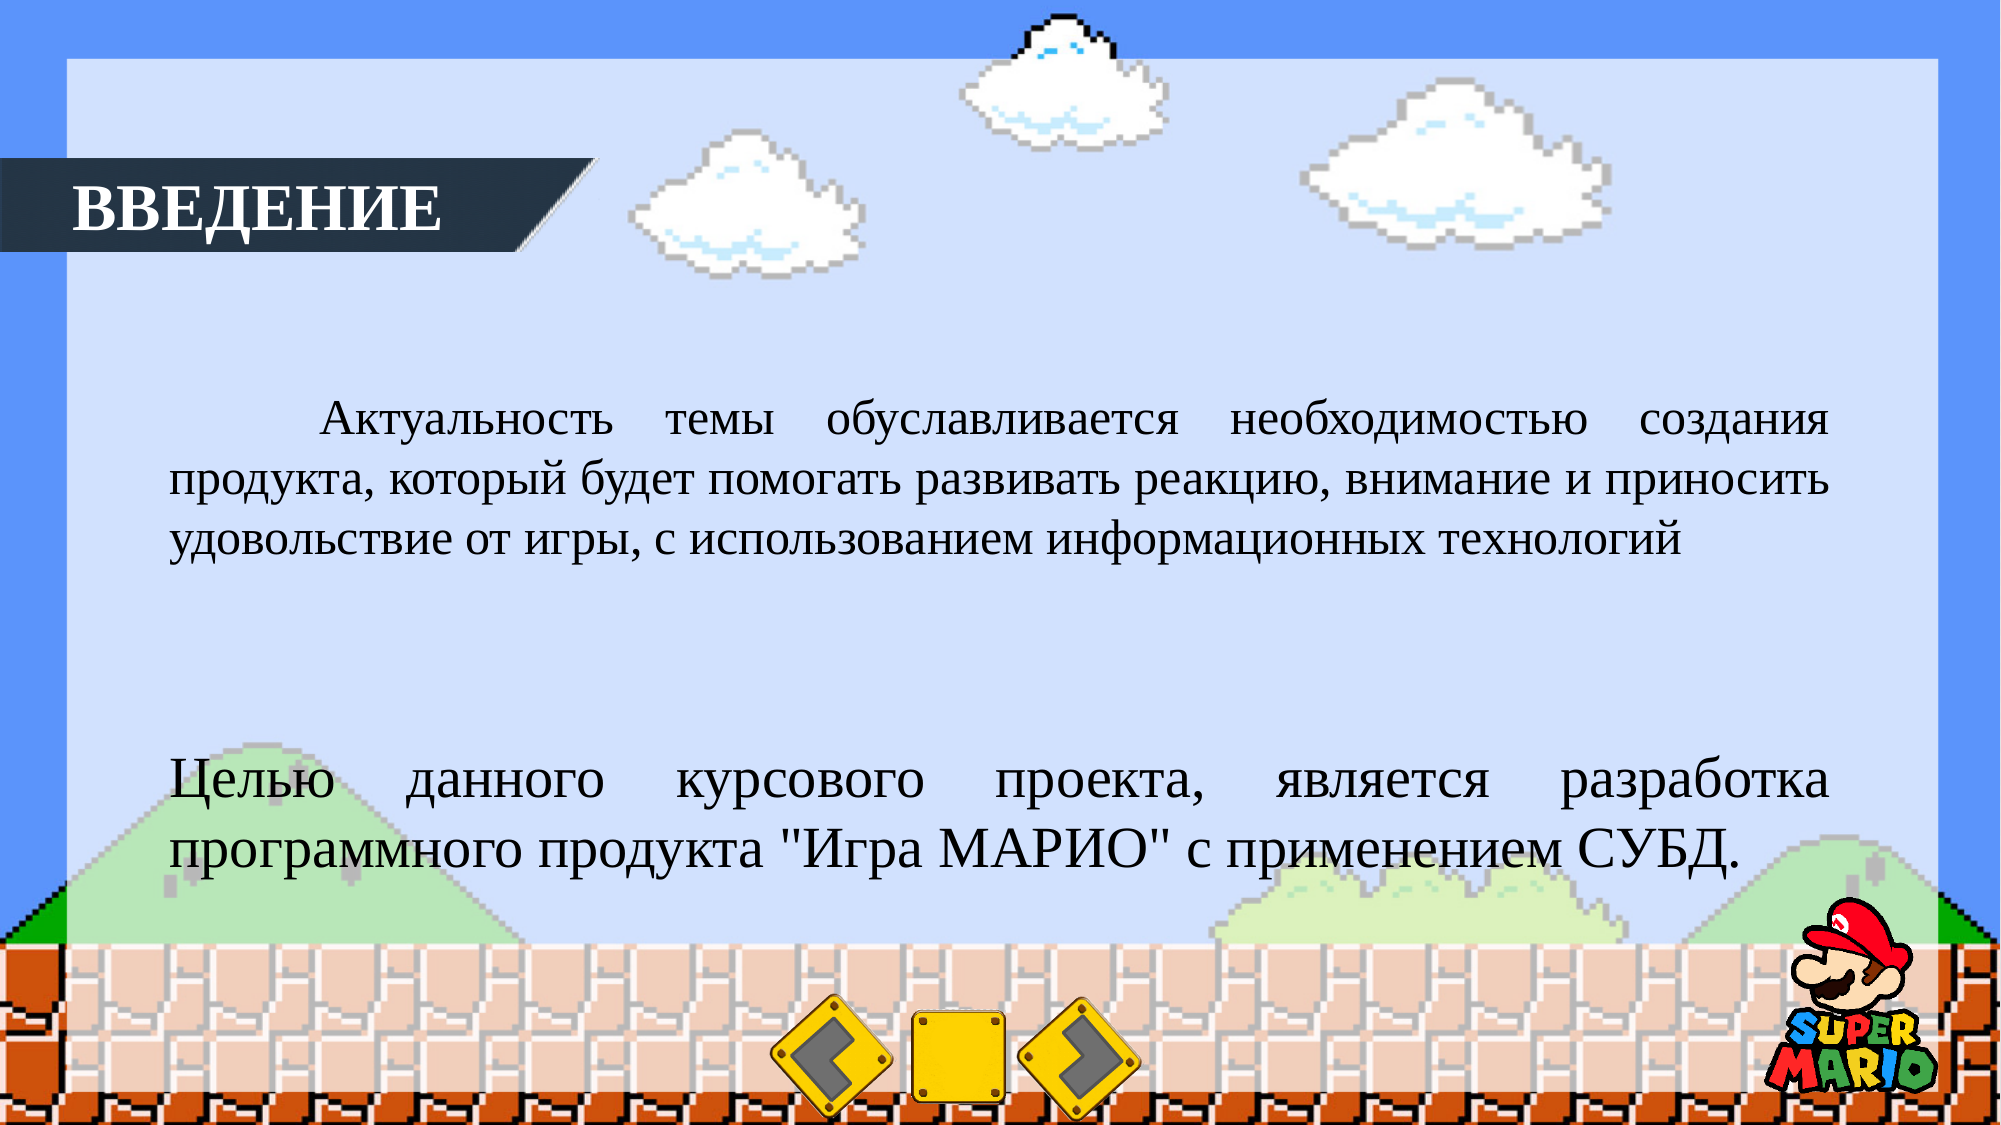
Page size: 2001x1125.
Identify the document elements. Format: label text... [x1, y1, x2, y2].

text_box Целью данного курсового проекта, является разработка программного продукта "Игра МАРИО" с применением СУБД. [154, 731, 1846, 886]
text_box Актуальность темы обуславливается необходимостью создания продукта, который будет помогать развивать реакцию, внимание и приносить удовольствие от игры, с использованием информационных технологий [154, 377, 1846, 572]
picture [0, 0, 2000, 1125]
